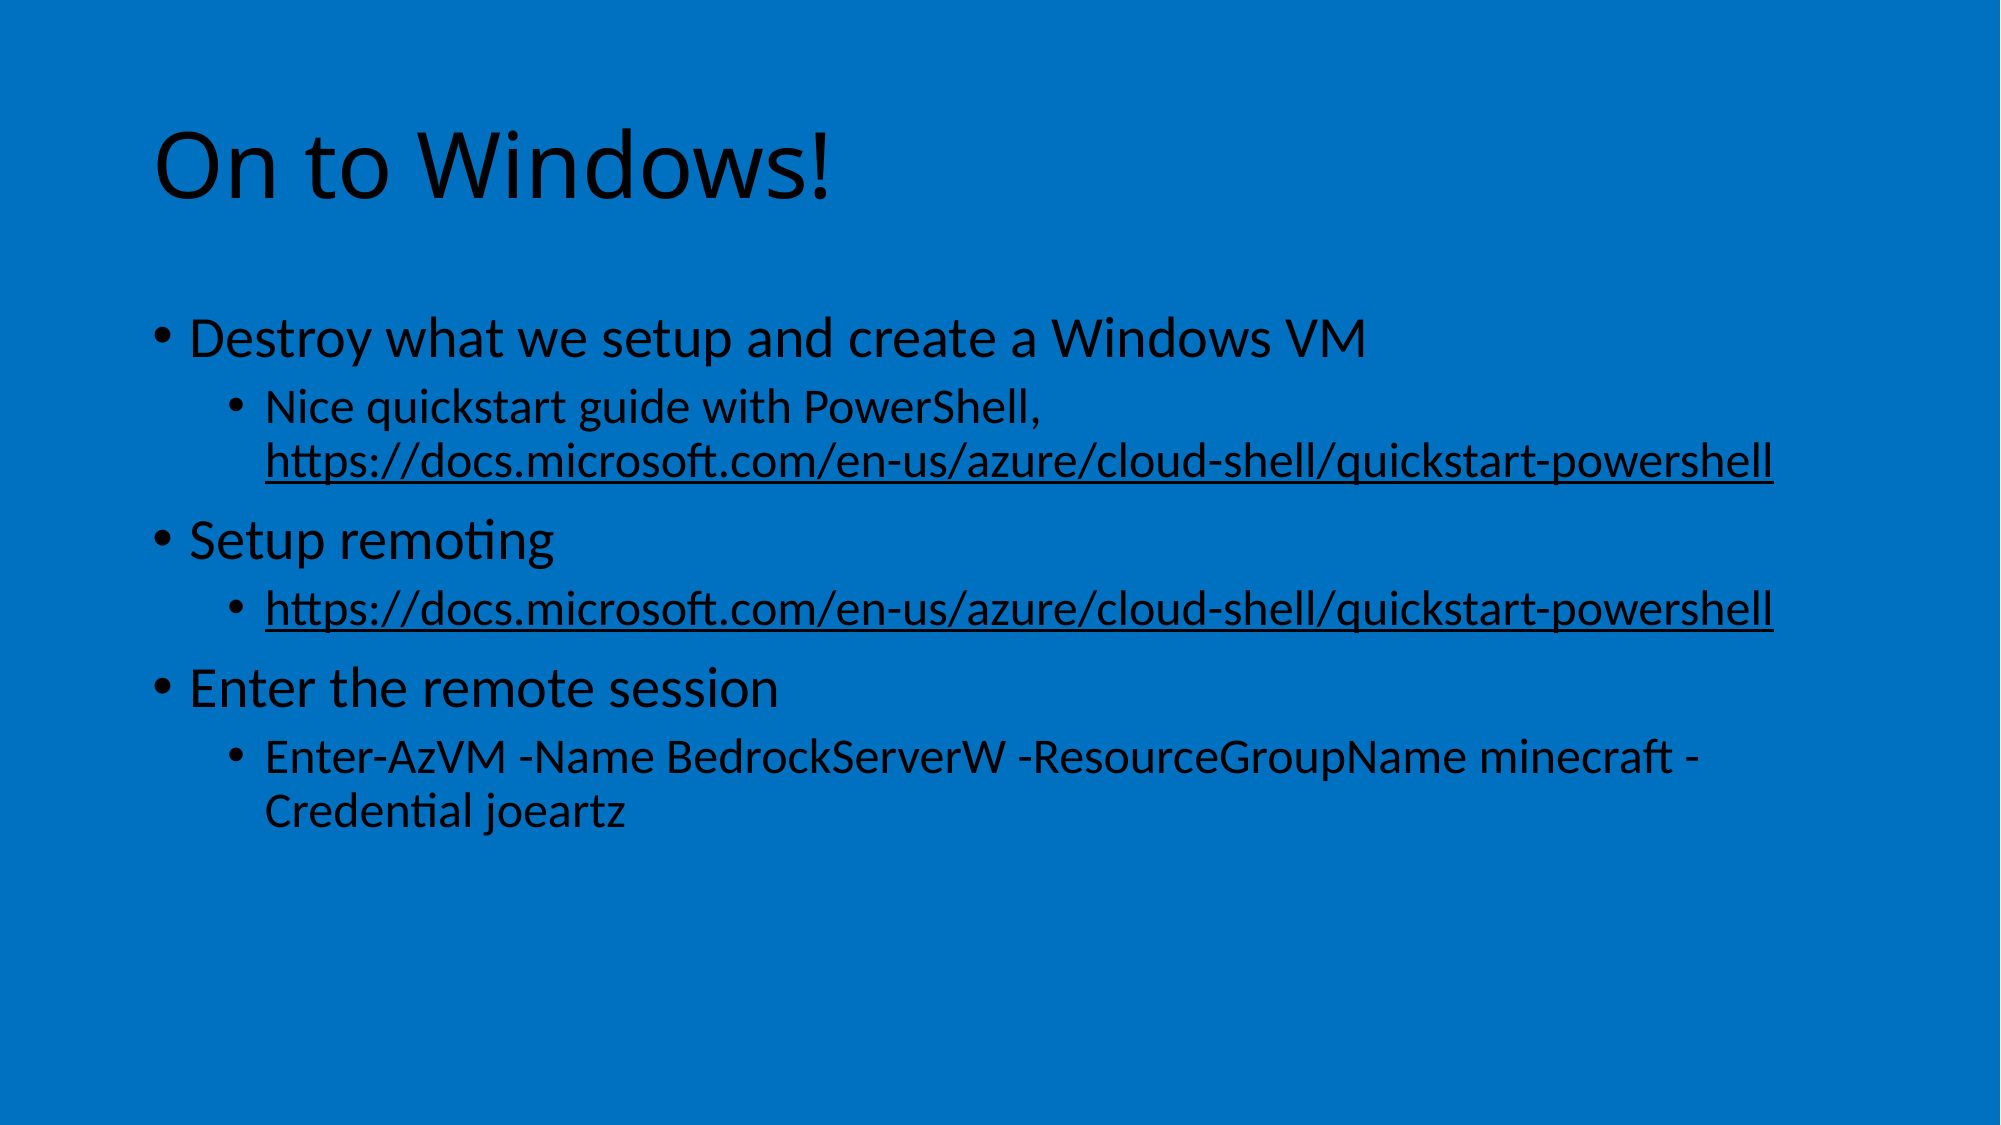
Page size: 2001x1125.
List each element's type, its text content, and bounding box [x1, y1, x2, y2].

title On to Windows! [137, 59, 1863, 278]
list Destroy what we setup and create a Windows VM Nice quickstart guide with PowerShell, https://docs.microsoft.com/en-us/azure/cloud-shell/quickstart-powershell Setup remoting https://docs.microsoft.com/en-us/azure/cloud-shell/quickstart-powershell Enter the remote session Enter-AzVM -Name BedrockServerW -ResourceGroupName minecraft -Credential joeartz [137, 299, 1863, 1014]
